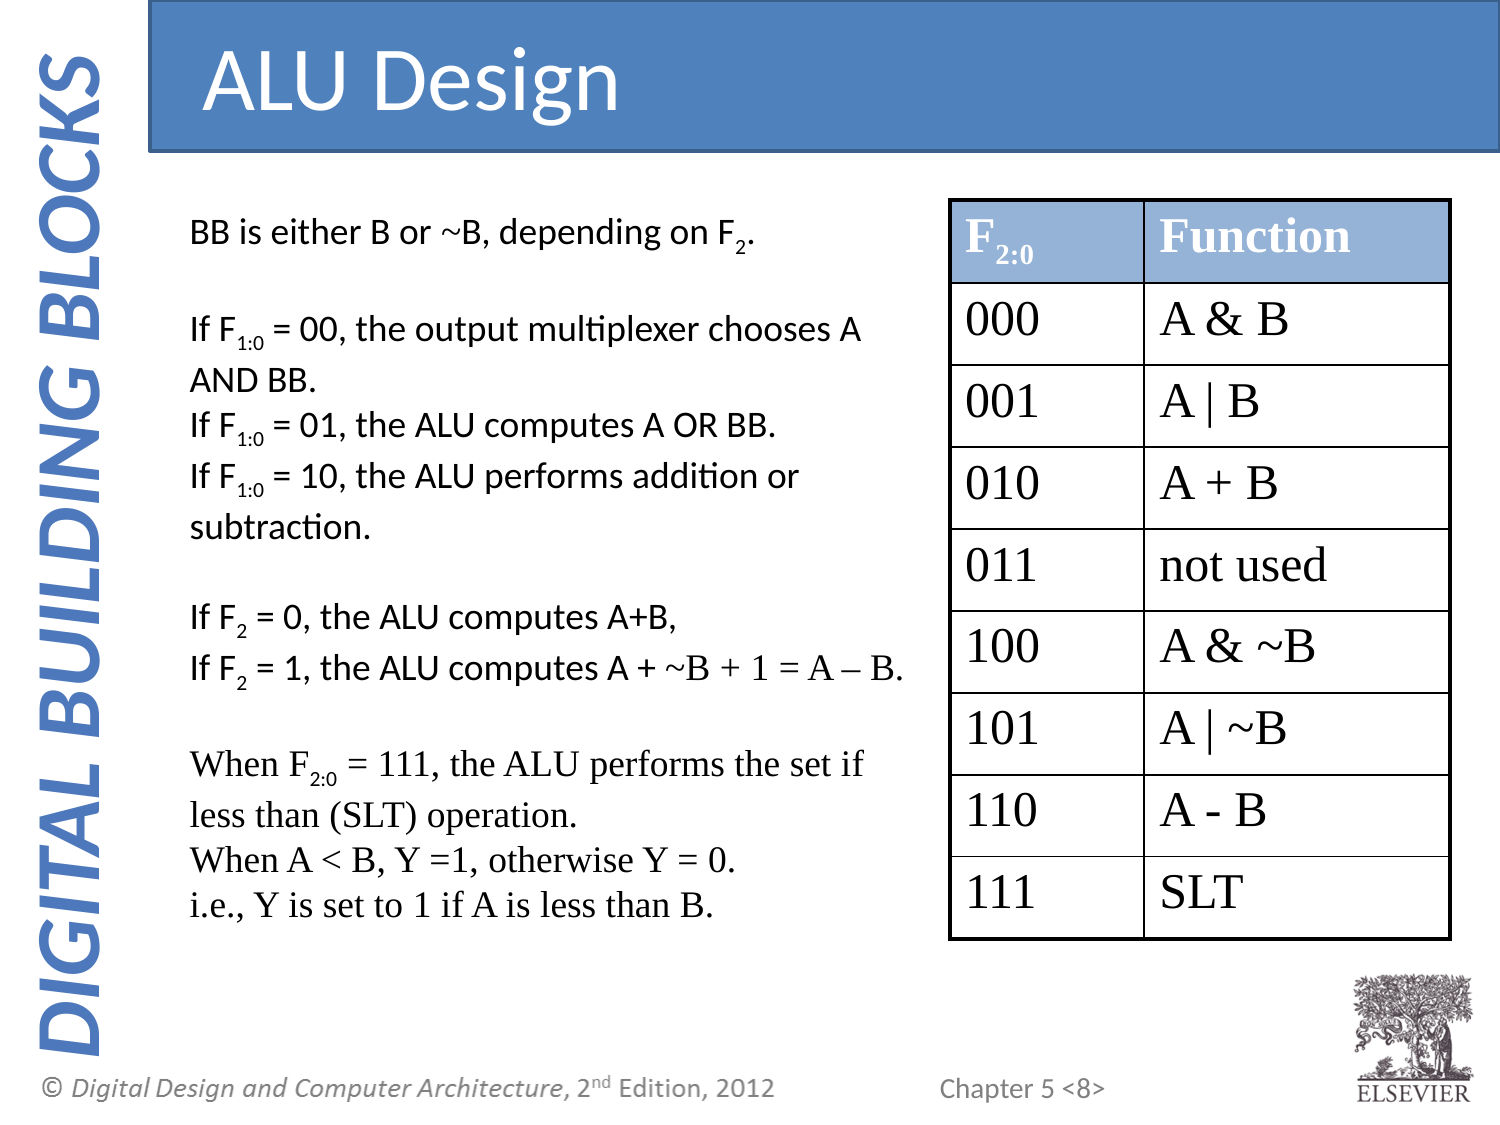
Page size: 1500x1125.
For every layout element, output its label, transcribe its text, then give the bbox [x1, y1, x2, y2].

table_cell A | ~B [1145, 694, 1448, 774]
table_cell 101 [952, 694, 1143, 774]
picture [0, 0, 1500, 1125]
table_cell 100 [952, 612, 1143, 692]
text_box BB is either B or ~B, depending on F2. If F1:0 = 00, the output multiplexer chooses A AND BB. If F1:0 = 01, the ALU computes A OR BB. If F1:0 = 10, the ALU performs addition or subtraction. If F2 = 0, the ALU computes A+B, If F2 = 1, the ALU computes A + ~B + 1 = A – B. When F2:0 = 111, the ALU performs the set if less than (SLT) operation. When A < B, Y =1, otherwise Y = 0. i.e., Y is set to 1 if A is less than B. [174, 199, 938, 933]
table_cell A | B [1145, 366, 1448, 446]
table_header F2:0 [952, 202, 1143, 282]
table_cell 010 [952, 448, 1143, 528]
table_header Function [1145, 202, 1448, 282]
table_cell 111 [952, 857, 1143, 937]
table_cell not used [1145, 530, 1448, 610]
table_cell A & ~B [1145, 612, 1448, 692]
text_box ALU Design [187, 11, 1488, 136]
table_cell 001 [952, 366, 1143, 446]
table_cell 011 [952, 530, 1143, 610]
table_cell A - B [1145, 776, 1448, 856]
table_cell A & B [1145, 284, 1448, 364]
table_cell A + B [1145, 448, 1448, 528]
table_cell 110 [952, 776, 1143, 856]
table_cell SLT [1145, 857, 1448, 937]
table_cell 000 [952, 284, 1143, 364]
